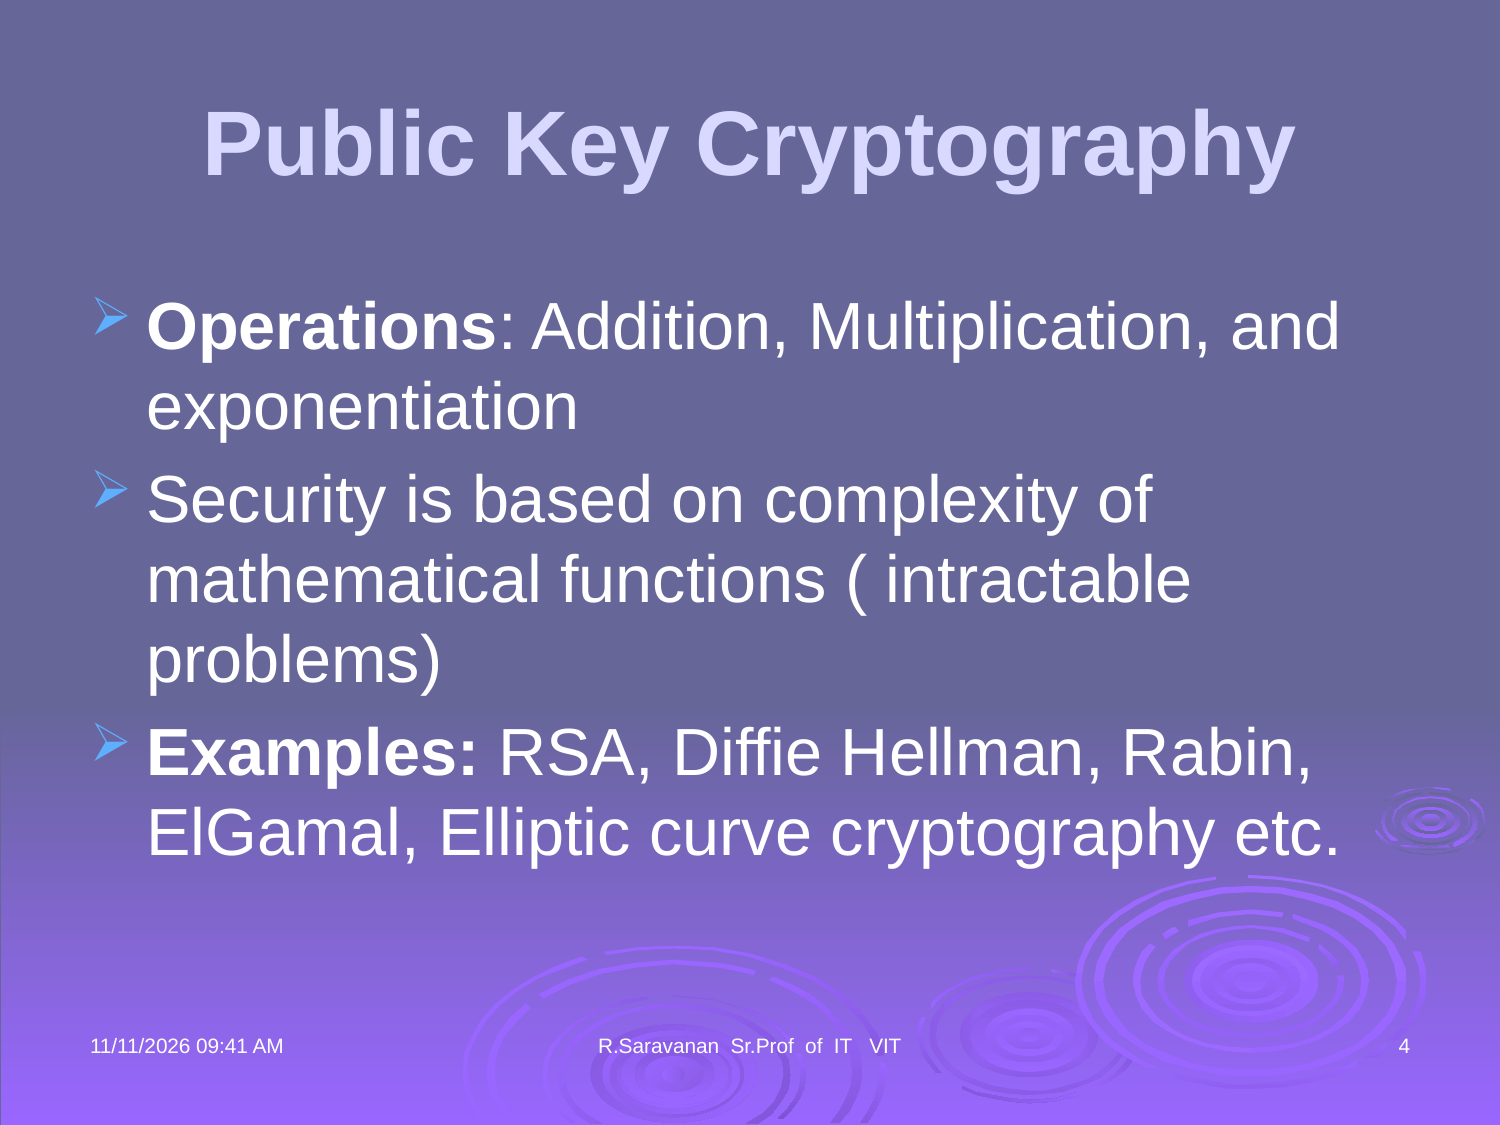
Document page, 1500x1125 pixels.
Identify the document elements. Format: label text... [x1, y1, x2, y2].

footer R.Saravanan Sr.Prof of IT VIT [512, 1024, 988, 1101]
title Public Key Cryptography [74, 45, 1426, 233]
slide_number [74, 1024, 426, 1101]
list Operations: Addition, Multiplication, and exponentiation Security is based on complexity of mathematical functions ( intractable problems) Examples: RSA, Diffie Hellman, Rabin, ElGamal, Elliptic curve cryptography etc. [74, 274, 1426, 1006]
slide_number 4 [1074, 1024, 1426, 1101]
